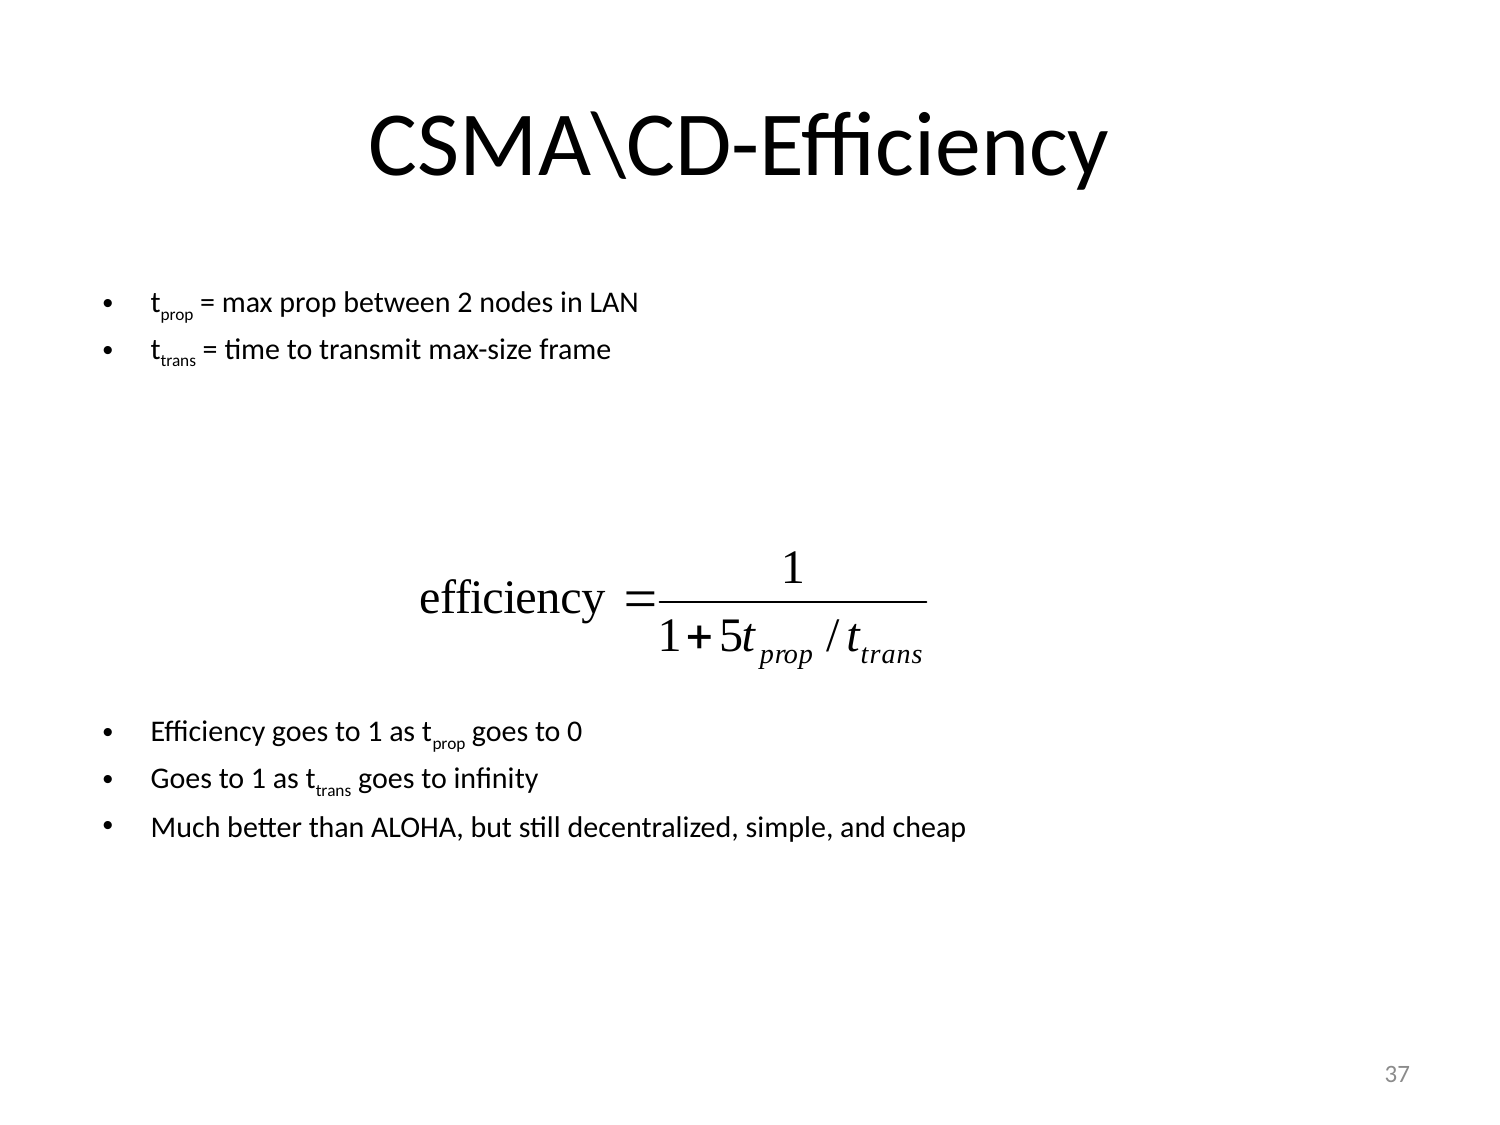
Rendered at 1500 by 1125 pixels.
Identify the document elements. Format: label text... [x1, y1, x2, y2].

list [412, 537, 938, 678]
title CSMA\CD-Efficiency [75, 45, 1425, 233]
text_box tprop = max prop between 2 nodes in LAN ttrans = time to transmit max-size frame Efficiency goes to 1 as tprop goes to 0 Goes to 1 as ttrans goes to infinity Much better than ALOHA, but still decentralized, simple, and cheap [87, 275, 1363, 1050]
slide_number 37 [1074, 1042, 1425, 1103]
